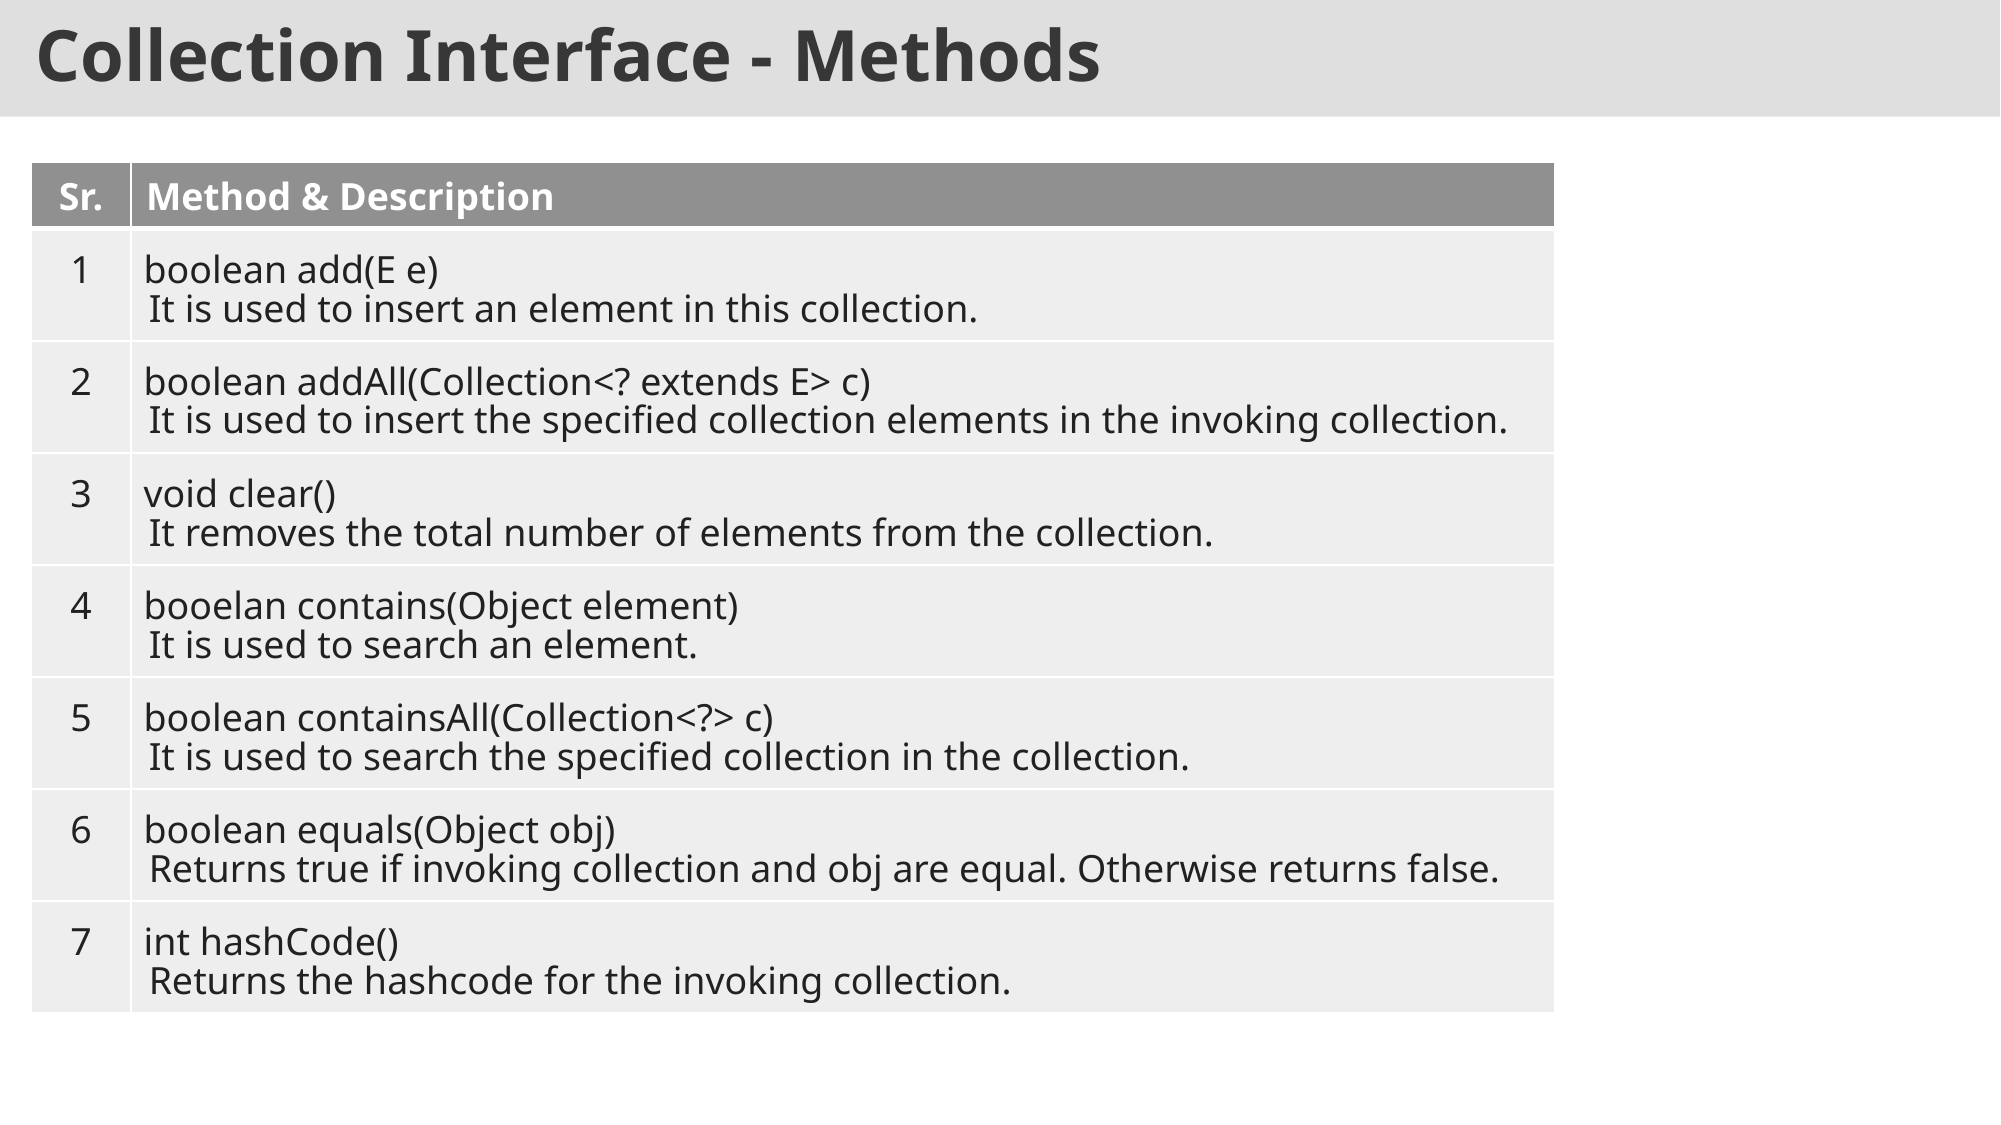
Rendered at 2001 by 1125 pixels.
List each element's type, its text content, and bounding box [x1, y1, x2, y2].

table_cell boolean containsAll(Collection<?> c) It is used to search the specified collection in the collection. [132, 678, 1554, 788]
table_cell 6 [32, 790, 130, 900]
title Collection Interface - Methods [0, 0, 2000, 117]
table_cell 7 [32, 902, 130, 1012]
table_cell booelan contains(Object element) It is used to search an element. [132, 566, 1554, 676]
table_cell 4 [32, 566, 130, 676]
table_cell 3 [32, 454, 130, 564]
table_cell boolean equals(Object obj) Returns true if invoking collection and obj are equal. Otherwise returns false. [132, 790, 1554, 900]
table_cell 2 [32, 342, 130, 452]
table_cell boolean add(E e) It is used to insert an element in this collection. [132, 231, 1554, 340]
table_cell boolean addAll(Collection<? extends E> c) It is used to insert the specified collection elements in the invoking collection. [132, 342, 1554, 452]
table_cell void clear() It removes the total number of elements from the collection. [132, 454, 1554, 564]
table_header Method & Description [132, 163, 1554, 226]
table_cell 5 [32, 678, 130, 788]
table_header Sr. [32, 163, 130, 226]
table_cell int hashCode() Returns the hashcode for the invoking collection. [132, 902, 1554, 1012]
table_cell 1 [32, 231, 130, 340]
